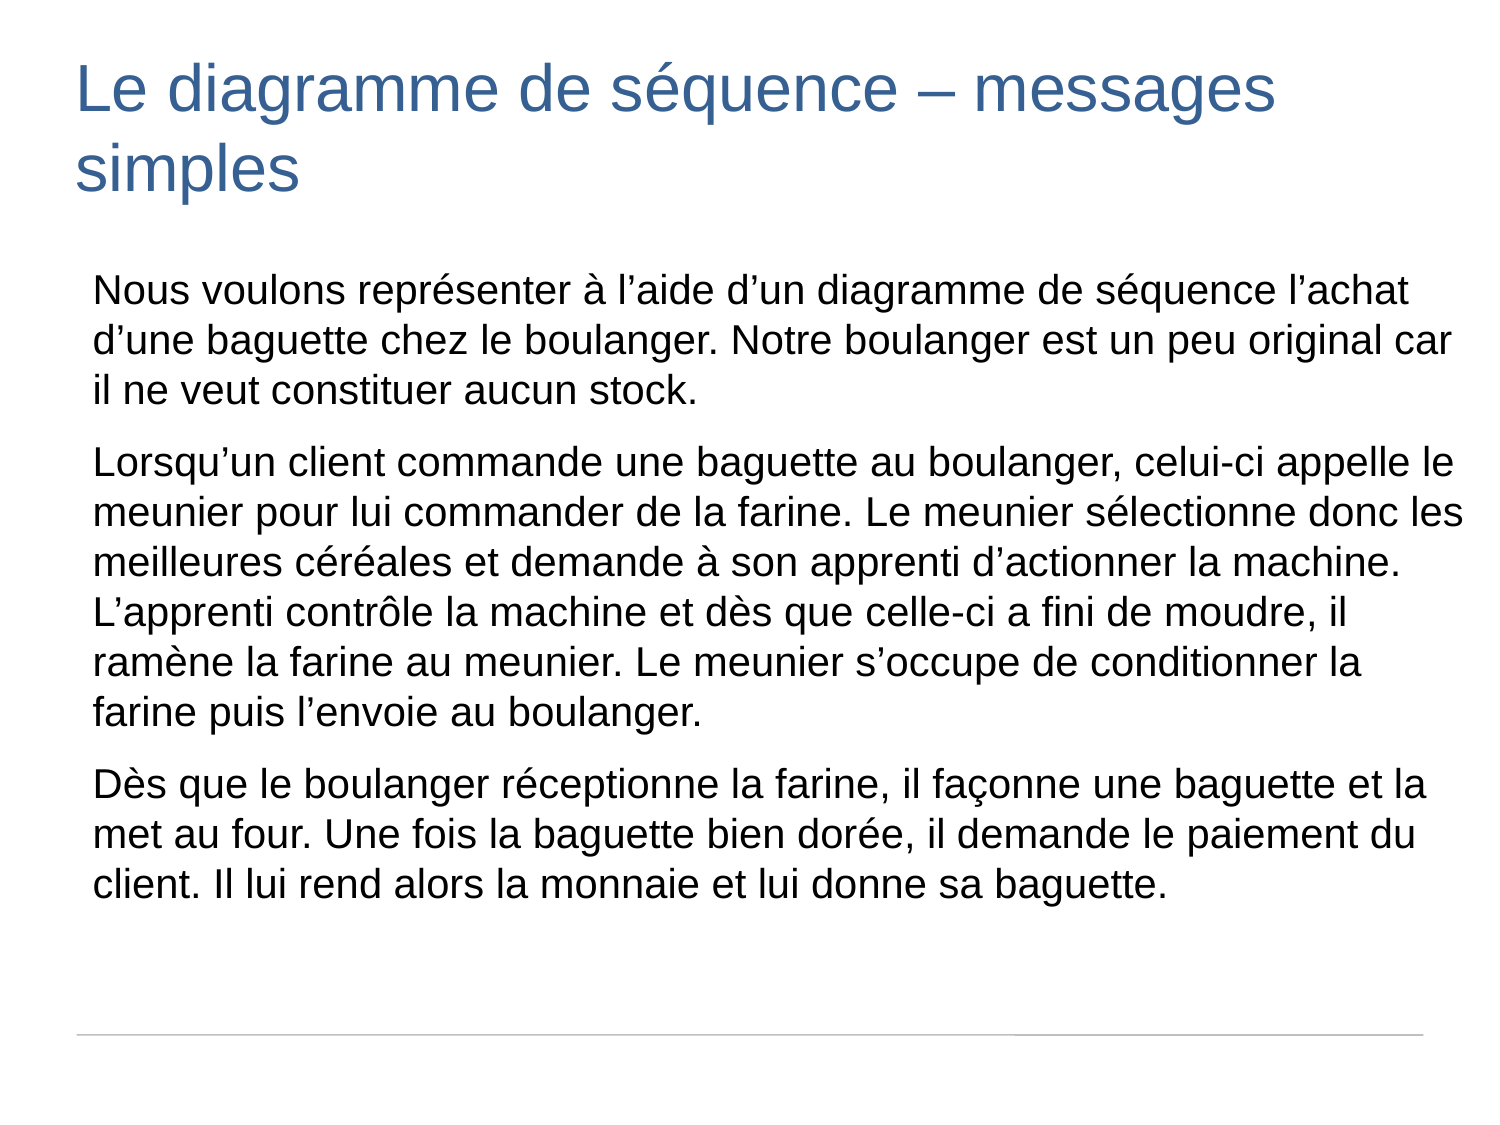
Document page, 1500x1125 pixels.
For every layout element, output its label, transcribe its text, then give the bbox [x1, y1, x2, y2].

text_box Nous voulons représenter à l’aide d’un diagramme de séquence l’achat d’une baguette chez le boulanger. Notre boulanger est un peu original car il ne veut constituer aucun stock. Lorsqu’un client commande une baguette au boulanger, celui-ci appelle le meunier pour lui commander de la farine. Le meunier sélectionne donc les meilleures céréales et demande à son apprenti d’actionner la machine. L’apprenti contrôle la machine et dès que celle-ci a fini de moudre, il ramène la farine au meunier. Le meunier s’occupe de conditionner la farine puis l’envoie au boulanger. Dès que le boulanger réceptionne la farine, il façonne une baguette et la met au four. Une fois la baguette bien dorée, il demande le paiement du client. Il lui rend alors la monnaie et lui donne sa baguette. [74, 262, 1465, 1005]
text_box Le diagramme de séquence – messages simples [75, 45, 1425, 233]
